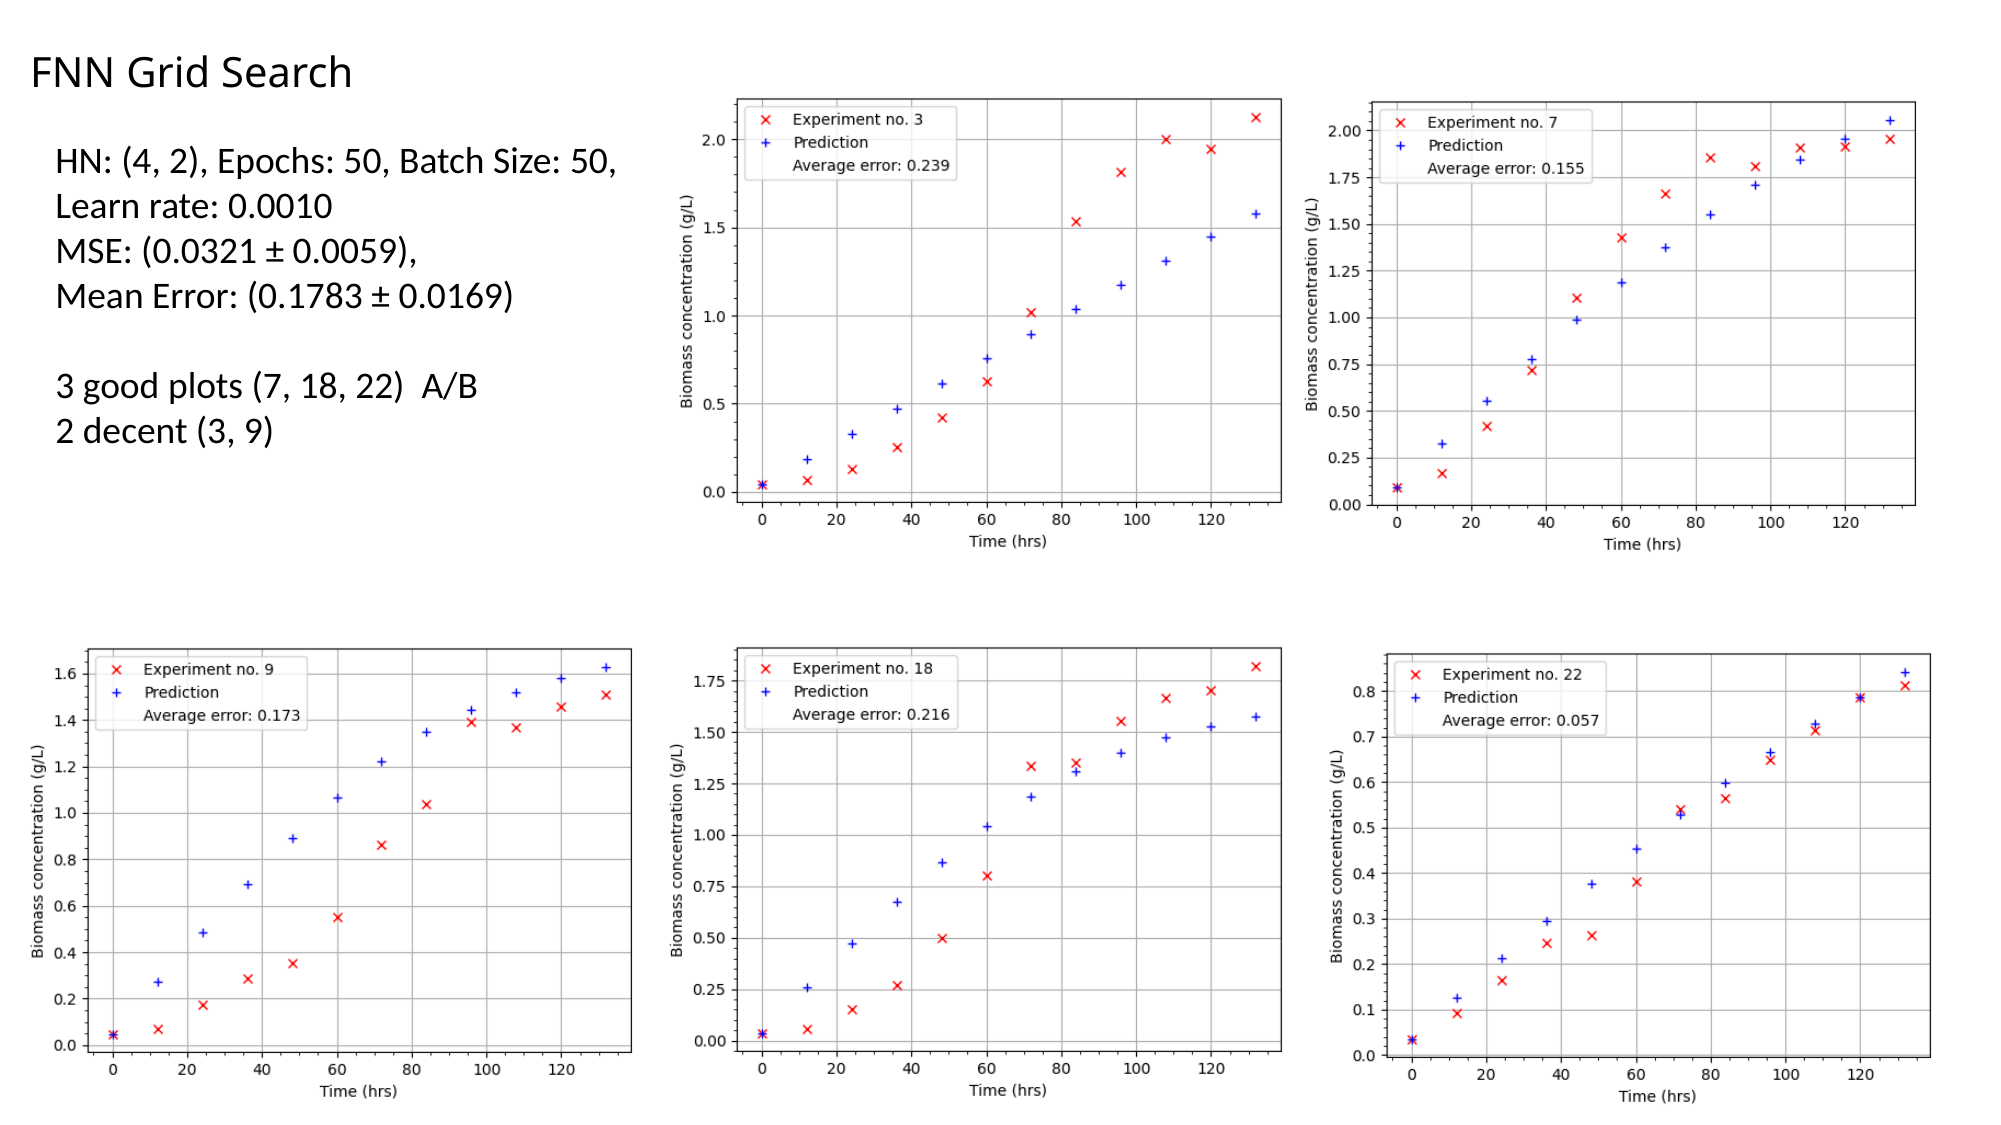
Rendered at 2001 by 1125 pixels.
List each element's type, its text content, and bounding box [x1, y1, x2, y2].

text_box HN: (4, 2), Epochs: 50, Batch Size: 50, Learn rate: 0.0010 MSE: (0.0321 ± 0.0059), Mean Error: (0.1783 ± 0.0169) 3 good plots (7, 18, 22) A/B 2 decent (3, 9) [40, 128, 649, 459]
picture [0, 585, 2000, 1115]
title FNN Grid Search [15, 0, 1741, 183]
picture [649, 36, 1985, 563]
